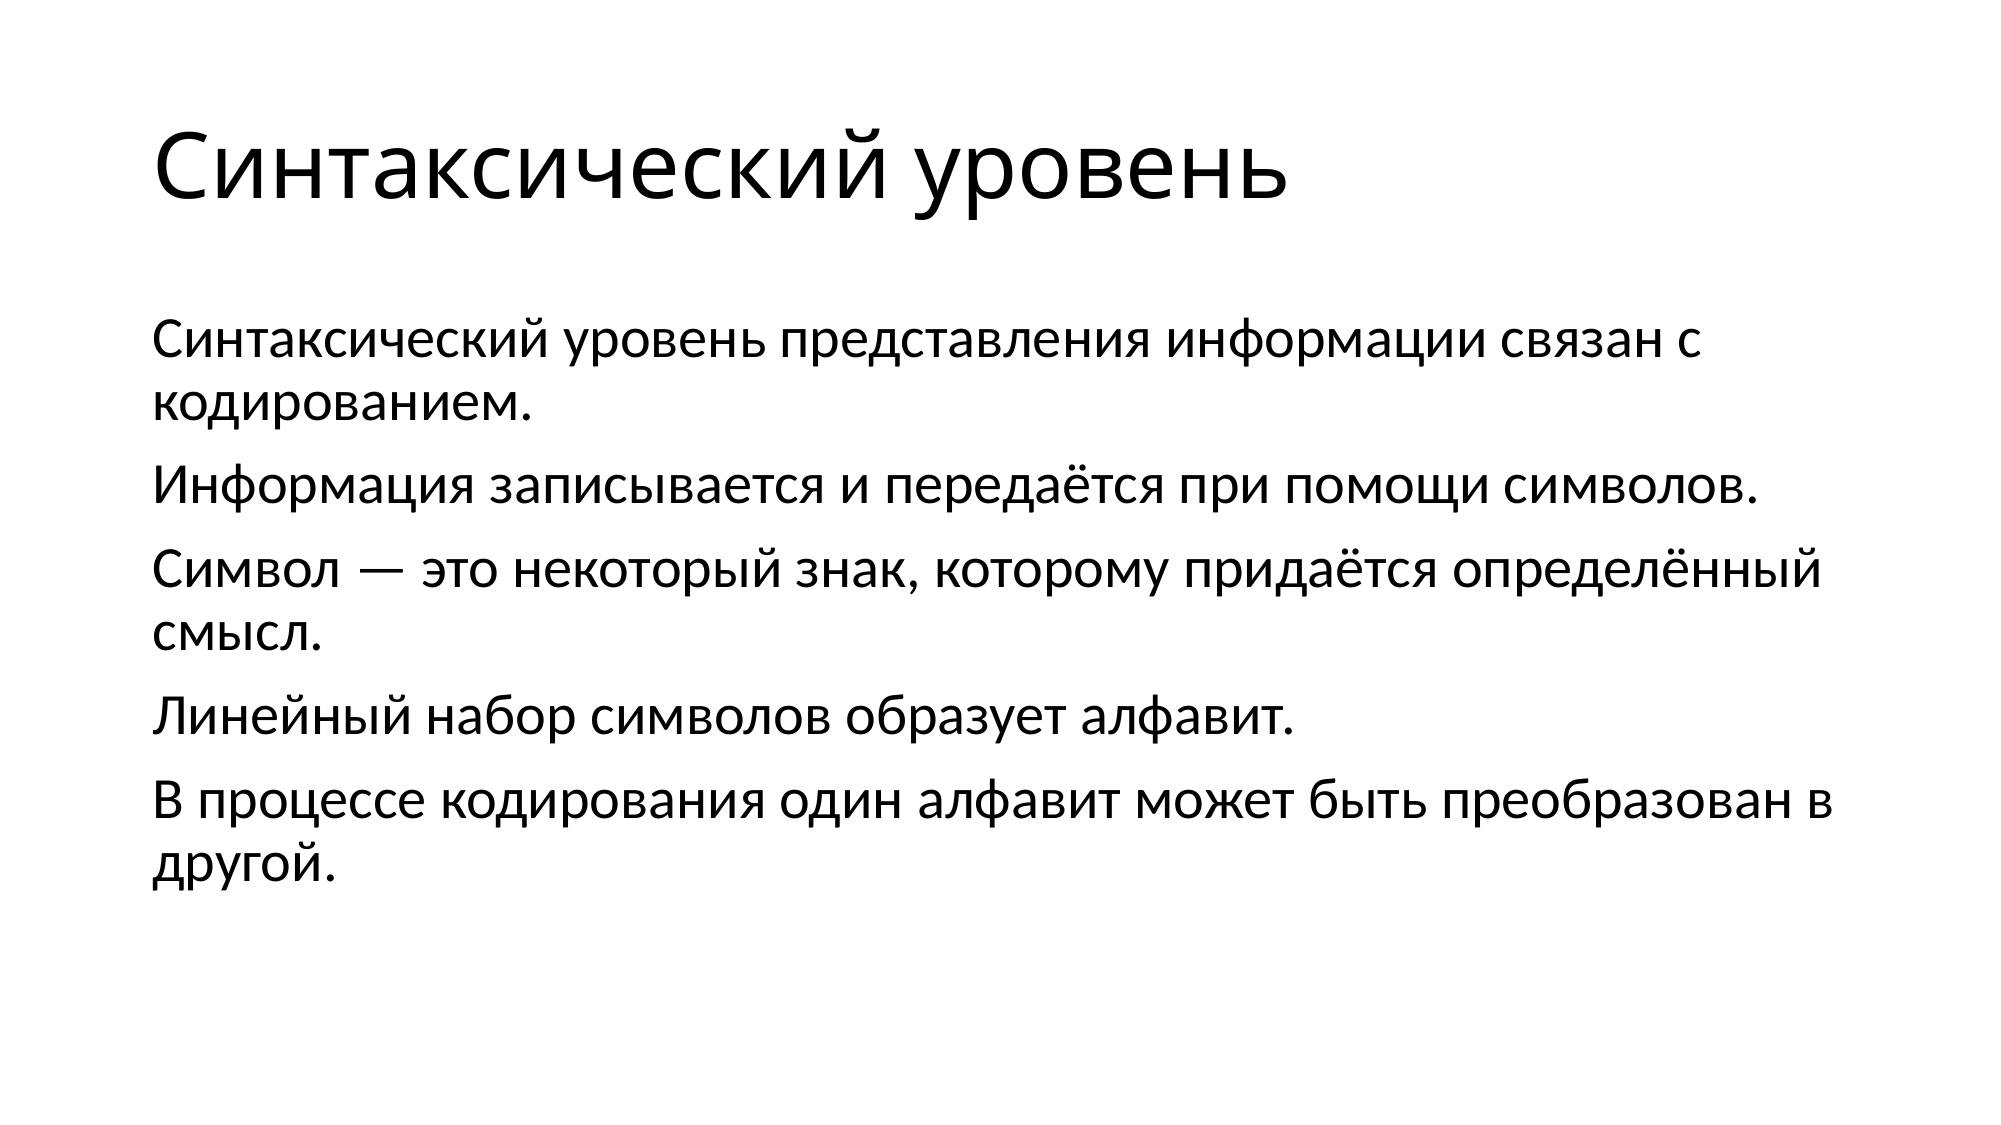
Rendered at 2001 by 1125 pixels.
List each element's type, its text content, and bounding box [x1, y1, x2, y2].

title Синтаксический уровень [137, 59, 1863, 278]
list Синтаксический уровень представления информации связан с кодированием. Информация записывается и передаётся при помощи символов. Символ — это некоторый знак, которому придаётся определённый смысл. Линейный набор символов образует алфавит. В процессе кодирования один алфавит может быть преобразован в другой. [137, 299, 1863, 1014]
